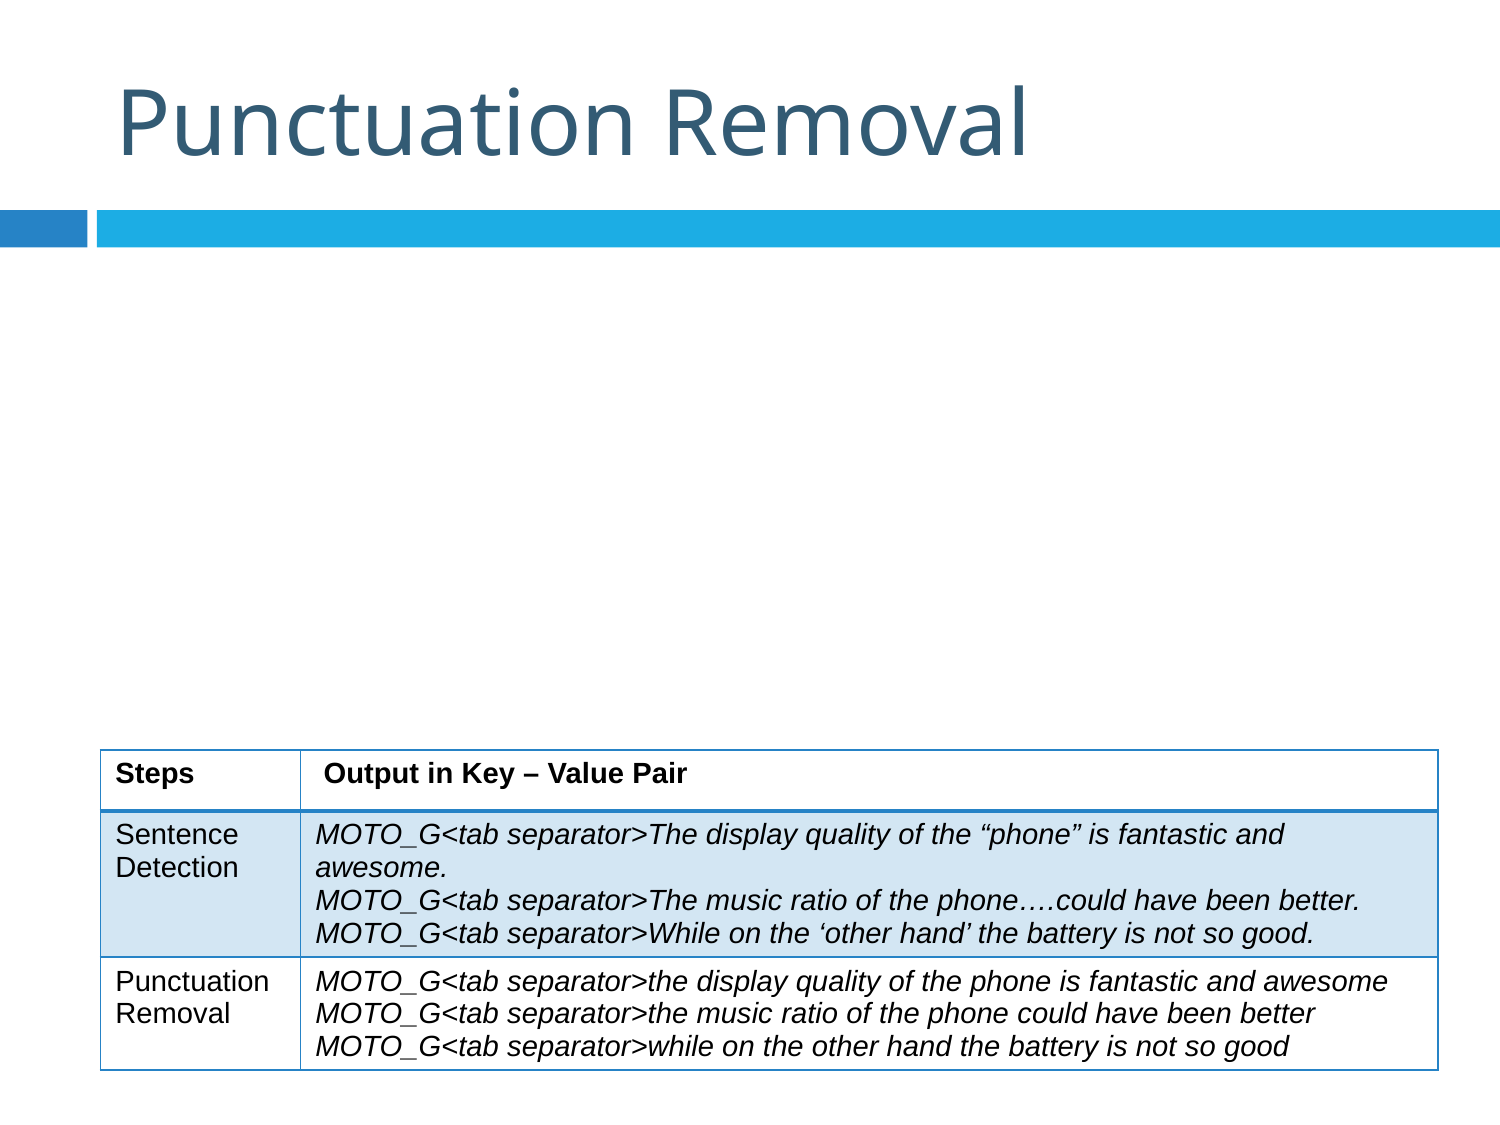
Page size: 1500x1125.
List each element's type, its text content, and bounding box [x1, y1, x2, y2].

table_header Output in Key – Value Pair [301, 751, 1437, 809]
table_header Steps [101, 751, 300, 809]
table_cell MOTO_G<tab separator>the display quality of the phone is fantastic and awesome MOTO_G<tab separator>the music ratio of the phone could have been better MOTO_G<tab separator>while on the other hand the battery is not so good [301, 958, 1437, 1069]
table_cell Punctuation Removal [101, 958, 300, 1069]
title Punctuation Removal [100, 37, 1438, 200]
table_cell Sentence Detection [101, 813, 300, 956]
table_cell MOTO_G<tab separator>The display quality of the “phone” is fantastic and awesome. MOTO_G<tab separator>The music ratio of the phone….could have been better. MOTO_G<tab separator>While on the ‘other hand’ the battery is not so good. [301, 813, 1437, 956]
